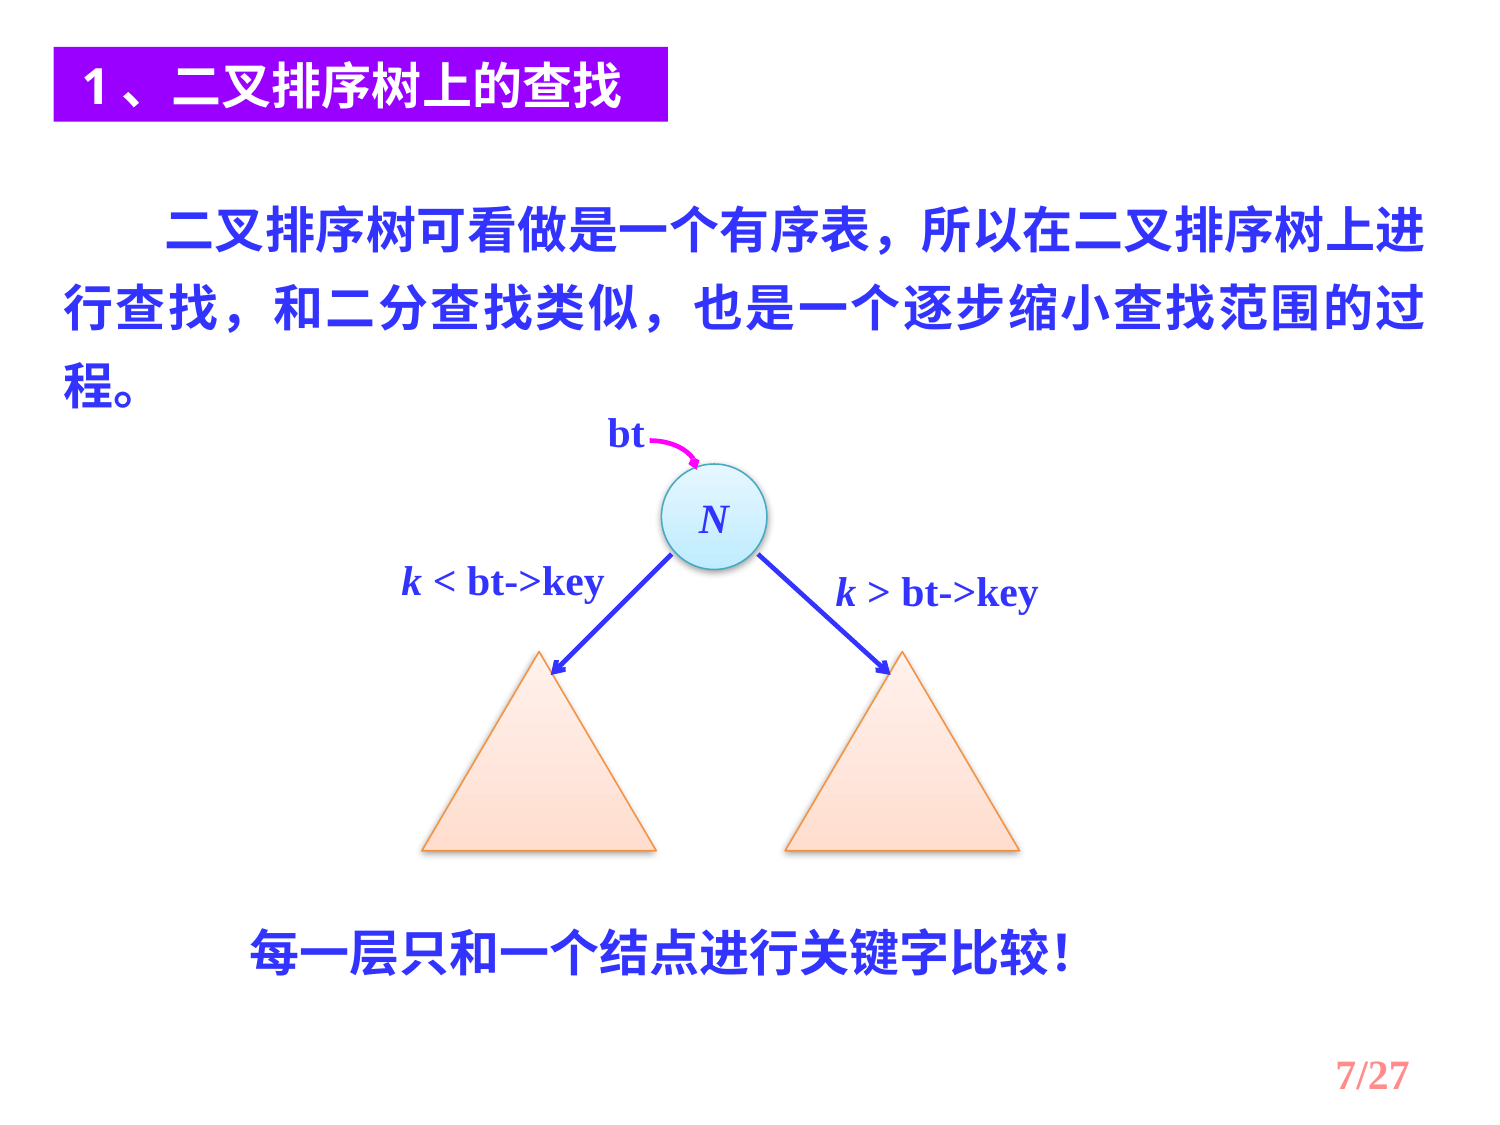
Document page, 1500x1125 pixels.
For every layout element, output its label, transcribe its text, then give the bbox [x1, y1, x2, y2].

text_box 每一层只和一个结点进行关键字比较！ [234, 913, 1196, 989]
text_box 1、二叉排序树上的查找 [53, 46, 668, 122]
slide_number 7/27 [1074, 1042, 1425, 1103]
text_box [386, 398, 1067, 851]
text_box 二叉排序树可看做是一个有序表，所以在二叉排序树上进行查找，和二分查找类似，也是一个逐步缩小查找范围的过程。 [48, 173, 1442, 422]
